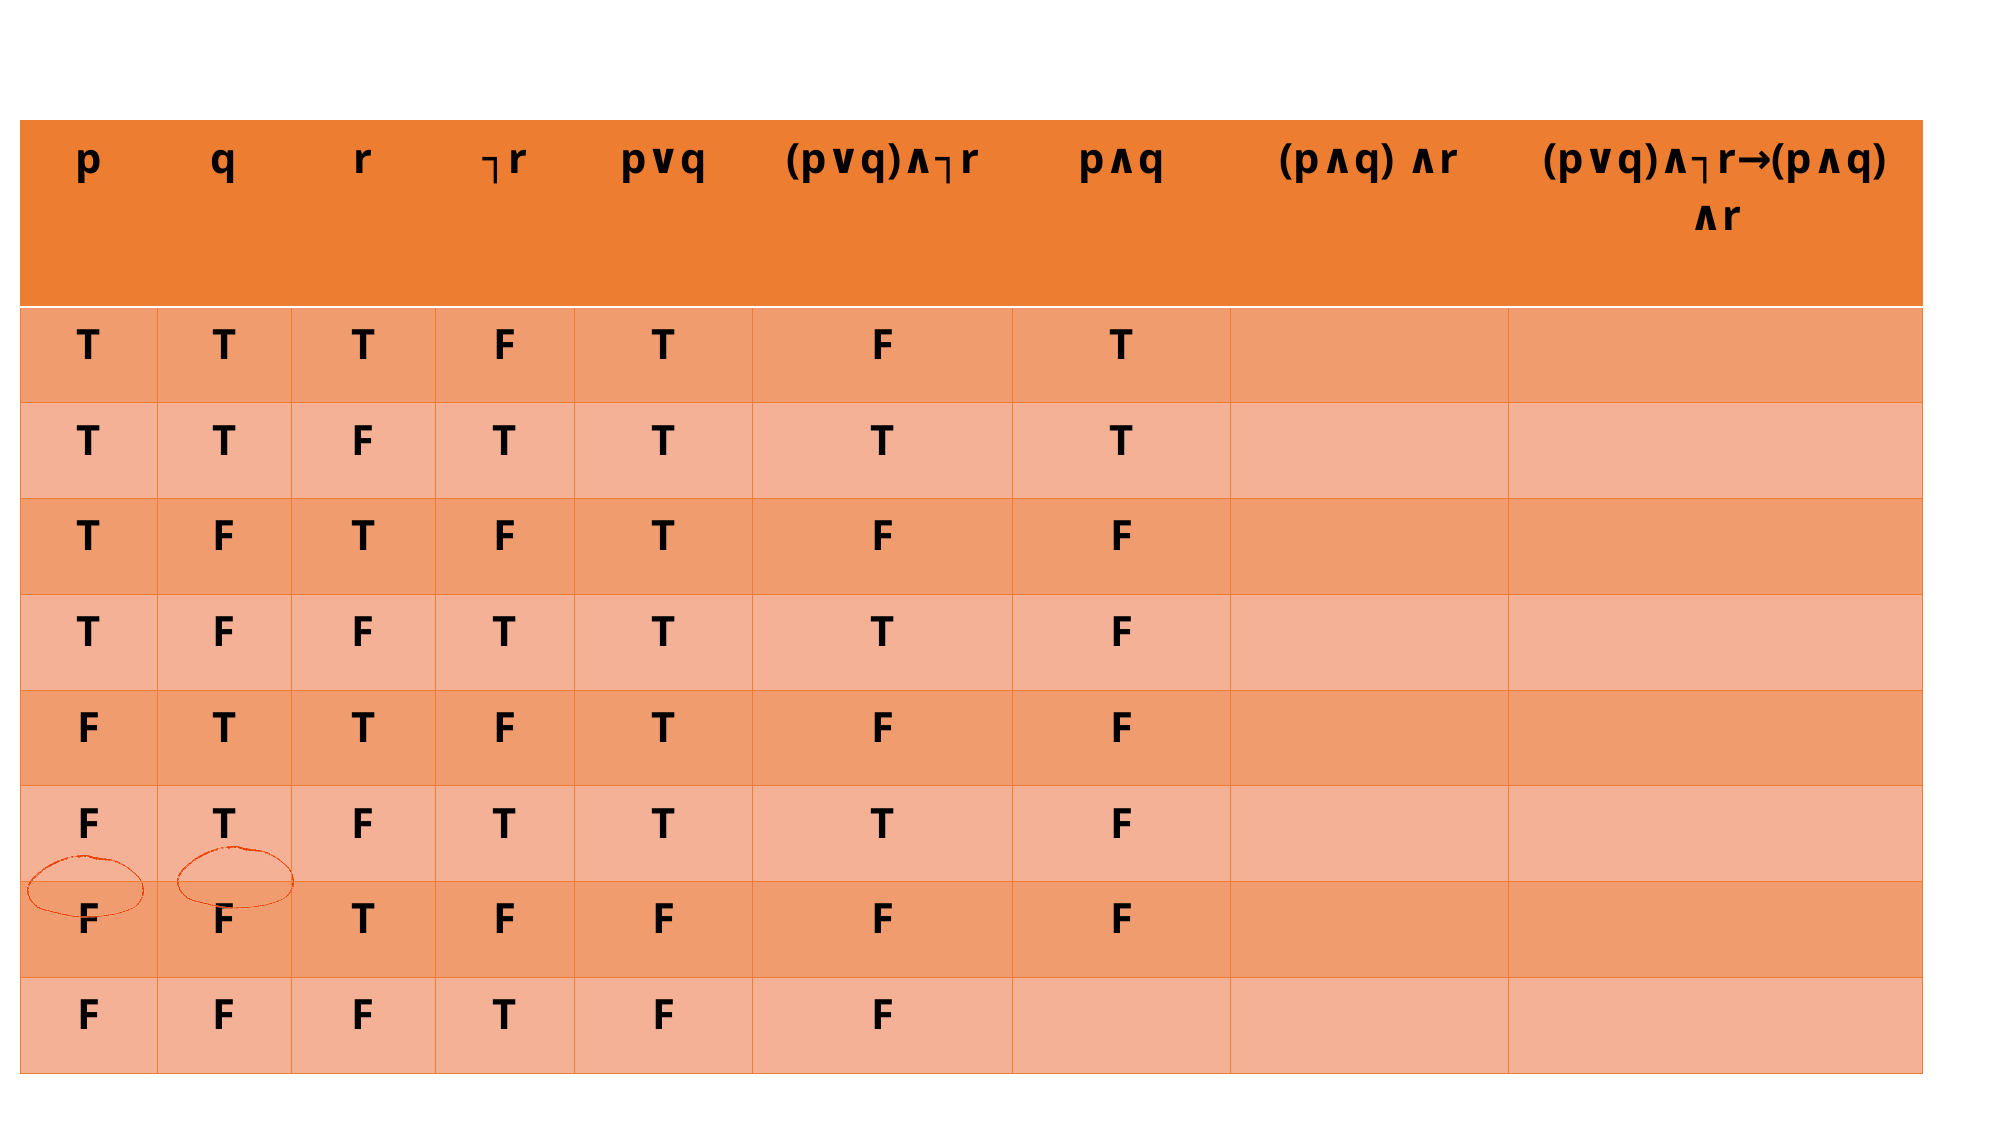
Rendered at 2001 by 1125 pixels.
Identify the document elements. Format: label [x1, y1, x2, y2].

table_cell [158, 978, 291, 1073]
table_cell [753, 882, 1012, 977]
table_cell [436, 308, 574, 402]
table_header [1013, 121, 1230, 306]
table_cell [436, 595, 574, 690]
table_cell [575, 978, 752, 1073]
table_cell [1509, 499, 1922, 594]
table_cell [158, 786, 291, 881]
table_cell [1509, 403, 1922, 498]
table_cell [753, 978, 1012, 1073]
table_cell [1231, 308, 1508, 402]
table_cell [292, 308, 435, 402]
table_cell [1231, 786, 1508, 881]
table_cell [1013, 595, 1230, 690]
table_cell [753, 403, 1012, 498]
table_header [158, 121, 291, 306]
table_cell [1013, 691, 1230, 785]
table_cell [1509, 308, 1922, 402]
table_cell [575, 403, 752, 498]
picture [170, 840, 301, 914]
table_cell [1231, 403, 1508, 498]
table_cell [1013, 978, 1230, 1073]
table_cell [21, 308, 157, 402]
table_header [292, 121, 435, 306]
table_cell [436, 691, 574, 785]
table_cell [158, 691, 291, 785]
table_header [1231, 121, 1508, 306]
table_cell [575, 691, 752, 785]
table_cell [21, 882, 157, 977]
table_cell [292, 882, 435, 977]
picture [20, 849, 151, 923]
table_cell [158, 308, 291, 402]
table_cell [753, 691, 1012, 785]
table_header [21, 121, 157, 306]
table_header [575, 121, 752, 306]
table_cell [158, 403, 291, 498]
table_cell [1013, 882, 1230, 977]
table_cell [575, 882, 752, 977]
table_cell [21, 499, 157, 594]
table_header [436, 121, 574, 306]
table_cell [292, 786, 435, 881]
table_cell [1231, 595, 1508, 690]
table_cell [575, 595, 752, 690]
table_cell [292, 499, 435, 594]
table_cell [1509, 786, 1922, 881]
table_cell [753, 308, 1012, 402]
table_cell [575, 786, 752, 881]
table_cell [1231, 499, 1508, 594]
table_cell [1013, 308, 1230, 402]
table_cell [436, 786, 574, 881]
table_cell [436, 499, 574, 594]
table_cell [1013, 403, 1230, 498]
table_cell [1509, 691, 1922, 785]
table_cell [436, 978, 574, 1073]
table_cell [292, 403, 435, 498]
table_cell [21, 595, 157, 690]
table_cell [1509, 978, 1922, 1073]
table_cell [1013, 786, 1230, 881]
table_cell [1509, 595, 1922, 690]
table_cell [753, 499, 1012, 594]
table_cell [575, 499, 752, 594]
table_cell [21, 978, 157, 1073]
table_header [753, 121, 1012, 306]
table_cell [21, 691, 157, 785]
table_cell [292, 595, 435, 690]
table_header [1509, 121, 1922, 306]
table_cell [21, 403, 157, 498]
table_cell [158, 882, 291, 977]
table_cell [158, 499, 291, 594]
table_cell [1013, 499, 1230, 594]
table_cell [1231, 978, 1508, 1073]
table_cell [21, 786, 157, 881]
table_cell [158, 595, 291, 690]
table_cell [436, 403, 574, 498]
table_cell [292, 691, 435, 785]
table_cell [753, 595, 1012, 690]
table_cell [436, 882, 574, 977]
table_cell [1509, 882, 1922, 977]
table_cell [1231, 882, 1508, 977]
table_cell [575, 308, 752, 402]
table_cell [1231, 691, 1508, 785]
table_cell [753, 786, 1012, 881]
table_cell [292, 978, 435, 1073]
